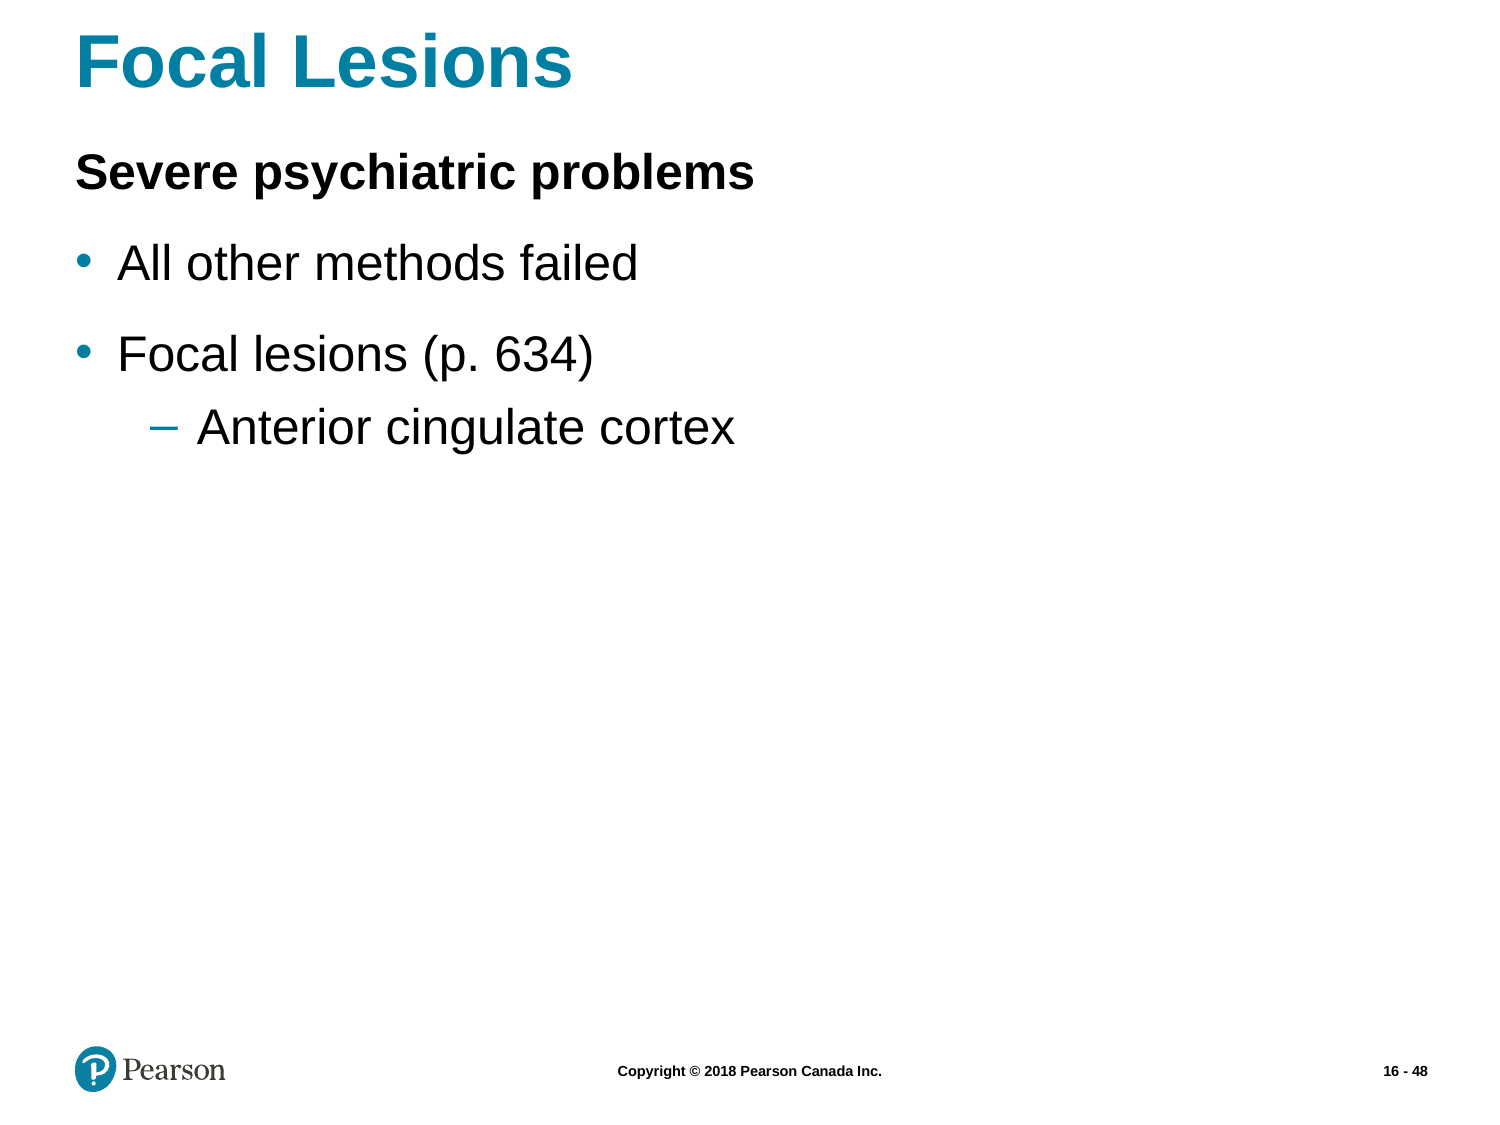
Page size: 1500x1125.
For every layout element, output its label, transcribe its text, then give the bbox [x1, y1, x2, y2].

title Focal Lesions [75, 9, 1425, 107]
list Severe psychiatric problems All other methods failed Focal lesions (p. 634) Anterior cingulate cortex [75, 139, 1425, 458]
